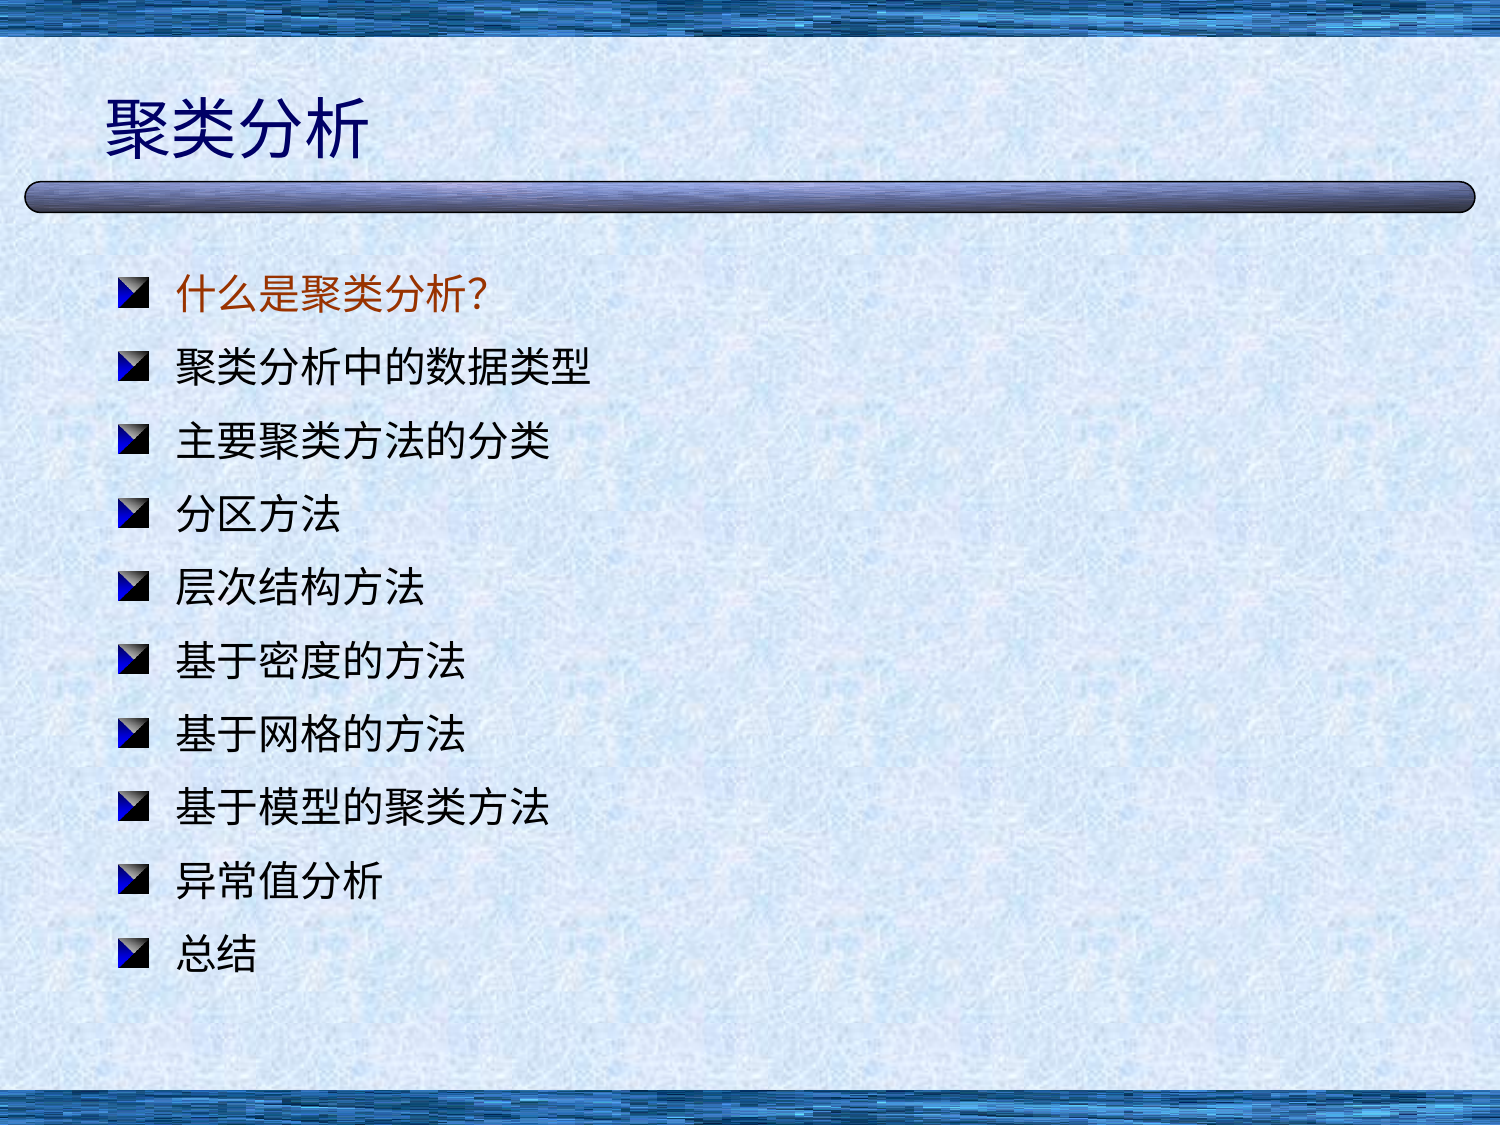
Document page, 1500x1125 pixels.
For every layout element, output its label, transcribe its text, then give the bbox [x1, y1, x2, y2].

picture [0, 0, 1500, 1125]
title 聚类分析 [89, 45, 1363, 209]
list 什么是聚类分析？ 聚类分析中的数据类型 主要聚类方法的分类 分区方法 层次结构方法 基于密度的方法 基于网格的方法 基于模型的聚类方法 异常值分析 总结 [103, 245, 1404, 1008]
